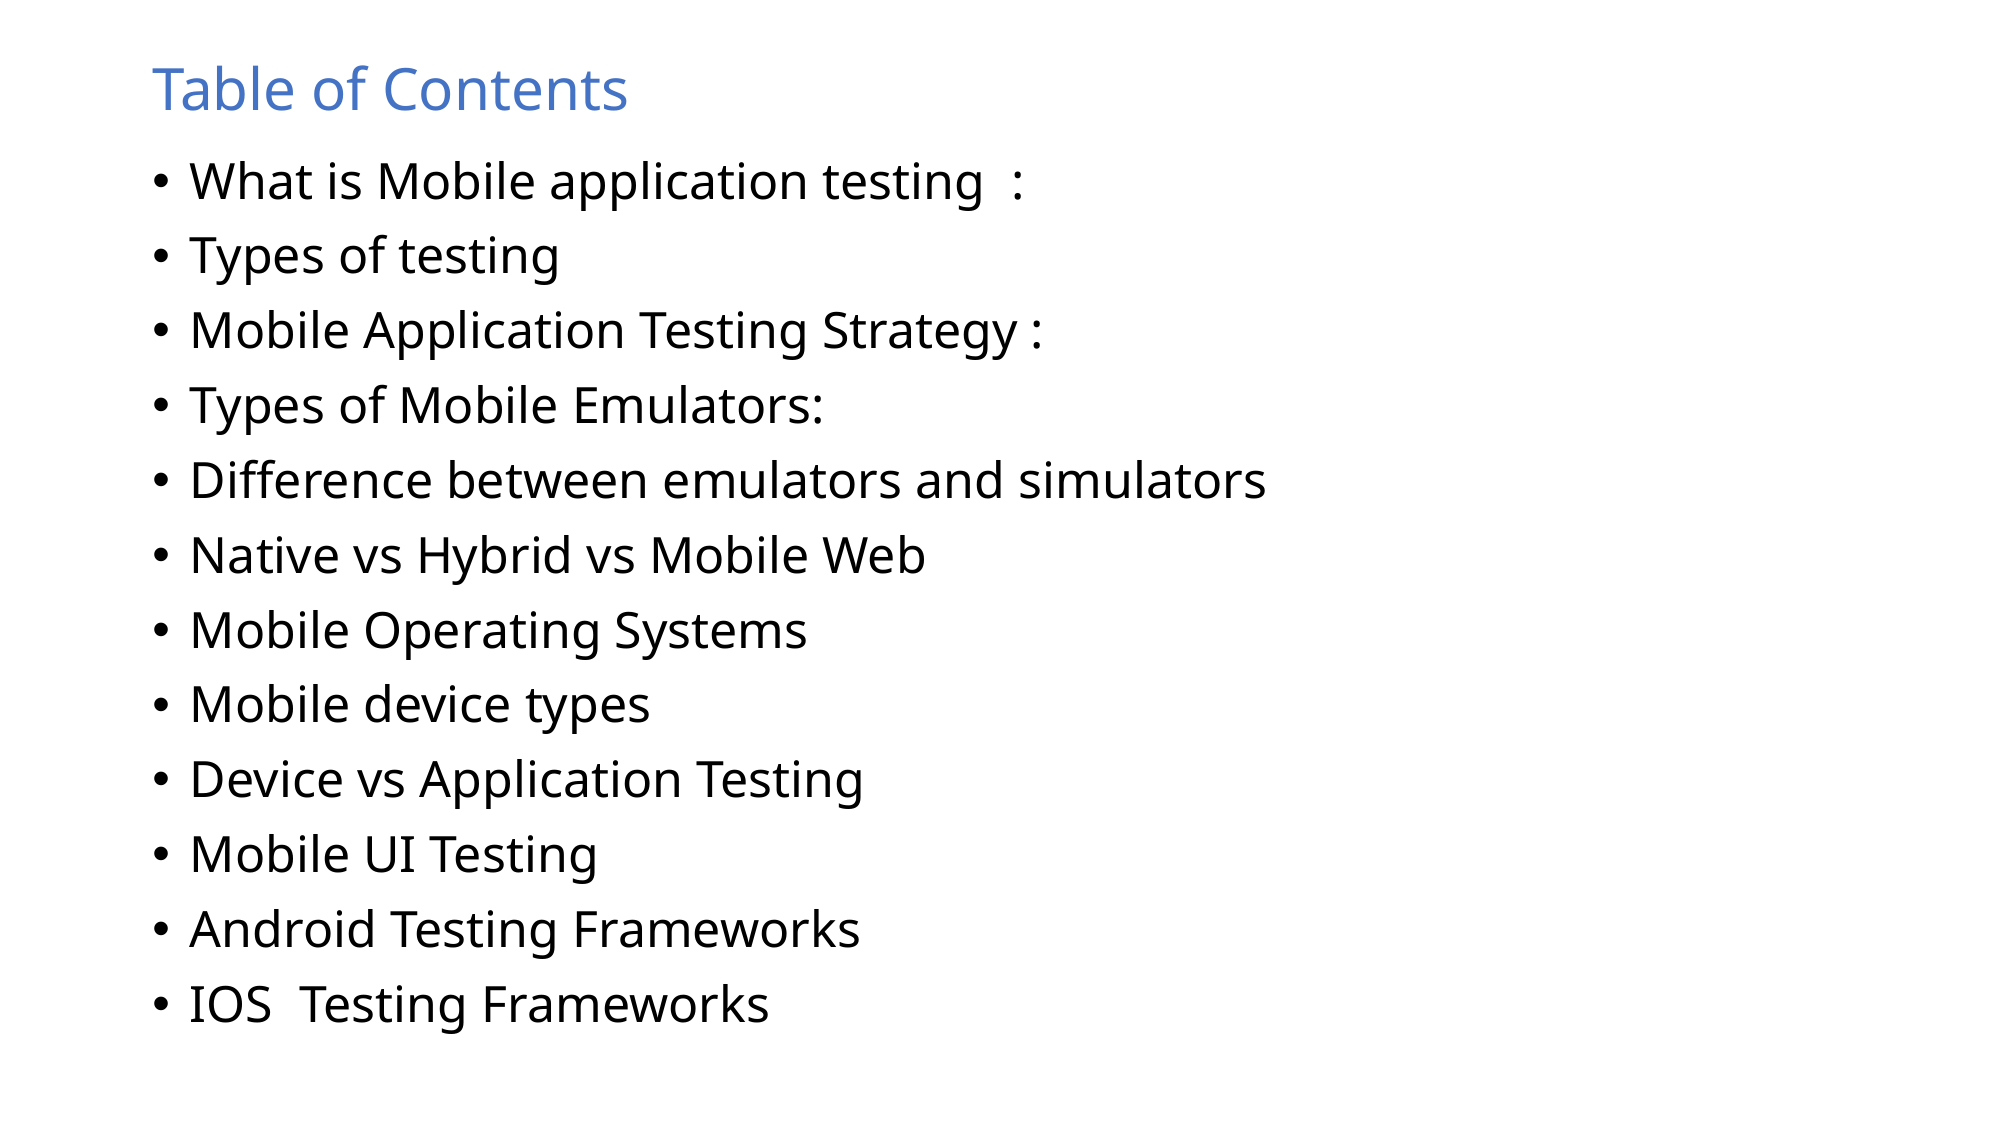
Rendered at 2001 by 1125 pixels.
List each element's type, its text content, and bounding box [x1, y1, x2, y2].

list What is Mobile application testing : Types of testing Mobile Application Testing Strategy : Types of Mobile Emulators: Difference between emulators and simulators Native vs Hybrid vs Mobile Web Mobile Operating Systems Mobile device types Device vs Application Testing Mobile UI Testing Android Testing Frameworks IOS Testing Frameworks [137, 148, 1863, 1125]
title Table of Contents [137, 35, 1863, 148]
